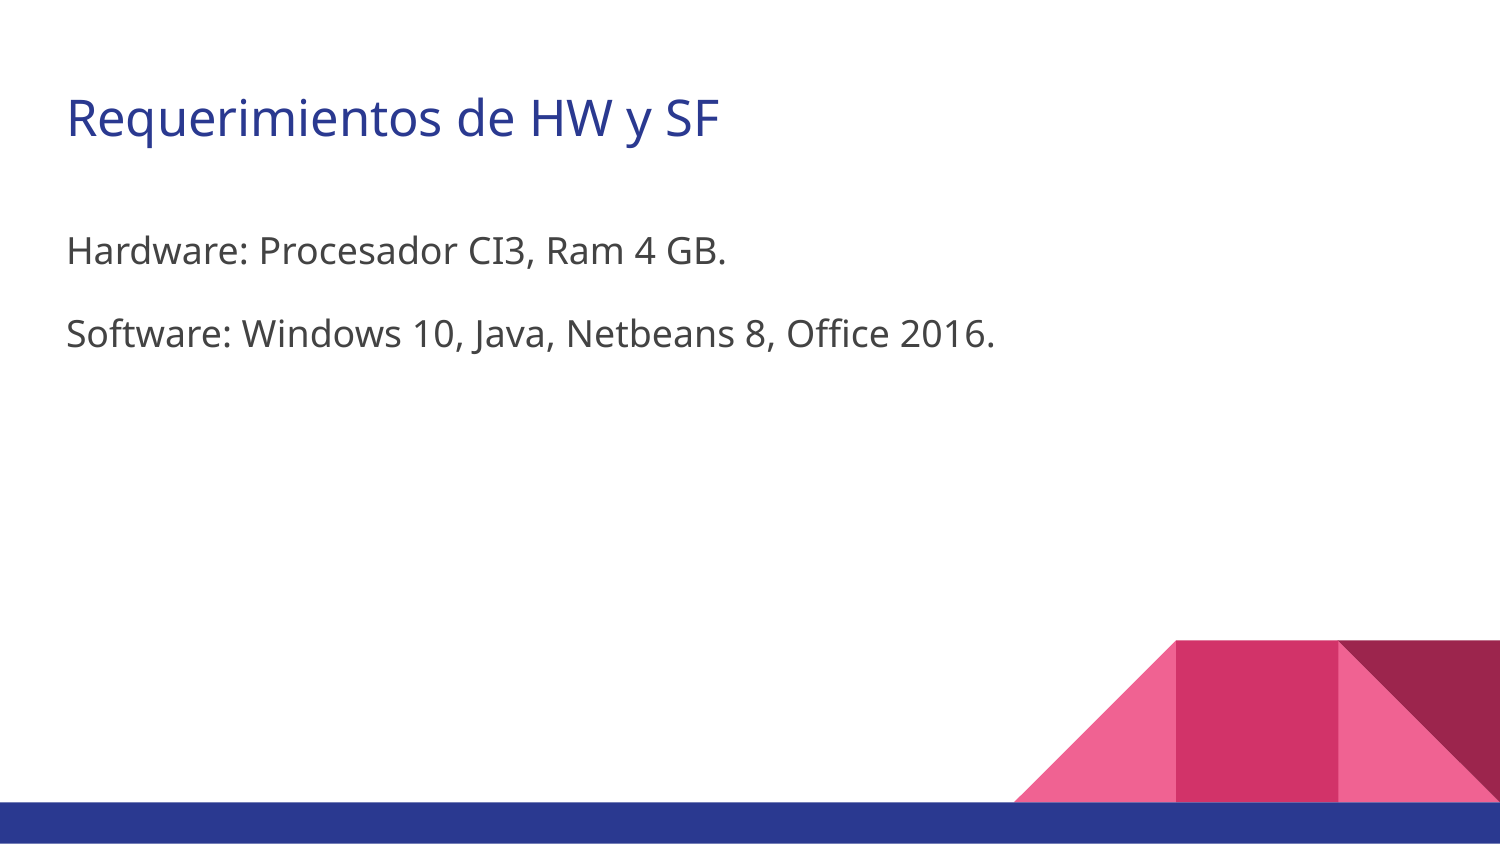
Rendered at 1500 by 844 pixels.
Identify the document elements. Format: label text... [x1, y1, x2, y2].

title Requerimientos de HW y SF [51, 67, 1449, 167]
list Hardware: Procesador CI3, Ram 4 GB. Software: Windows 10, Java, Netbeans 8, Office 2016. [51, 201, 1449, 750]
